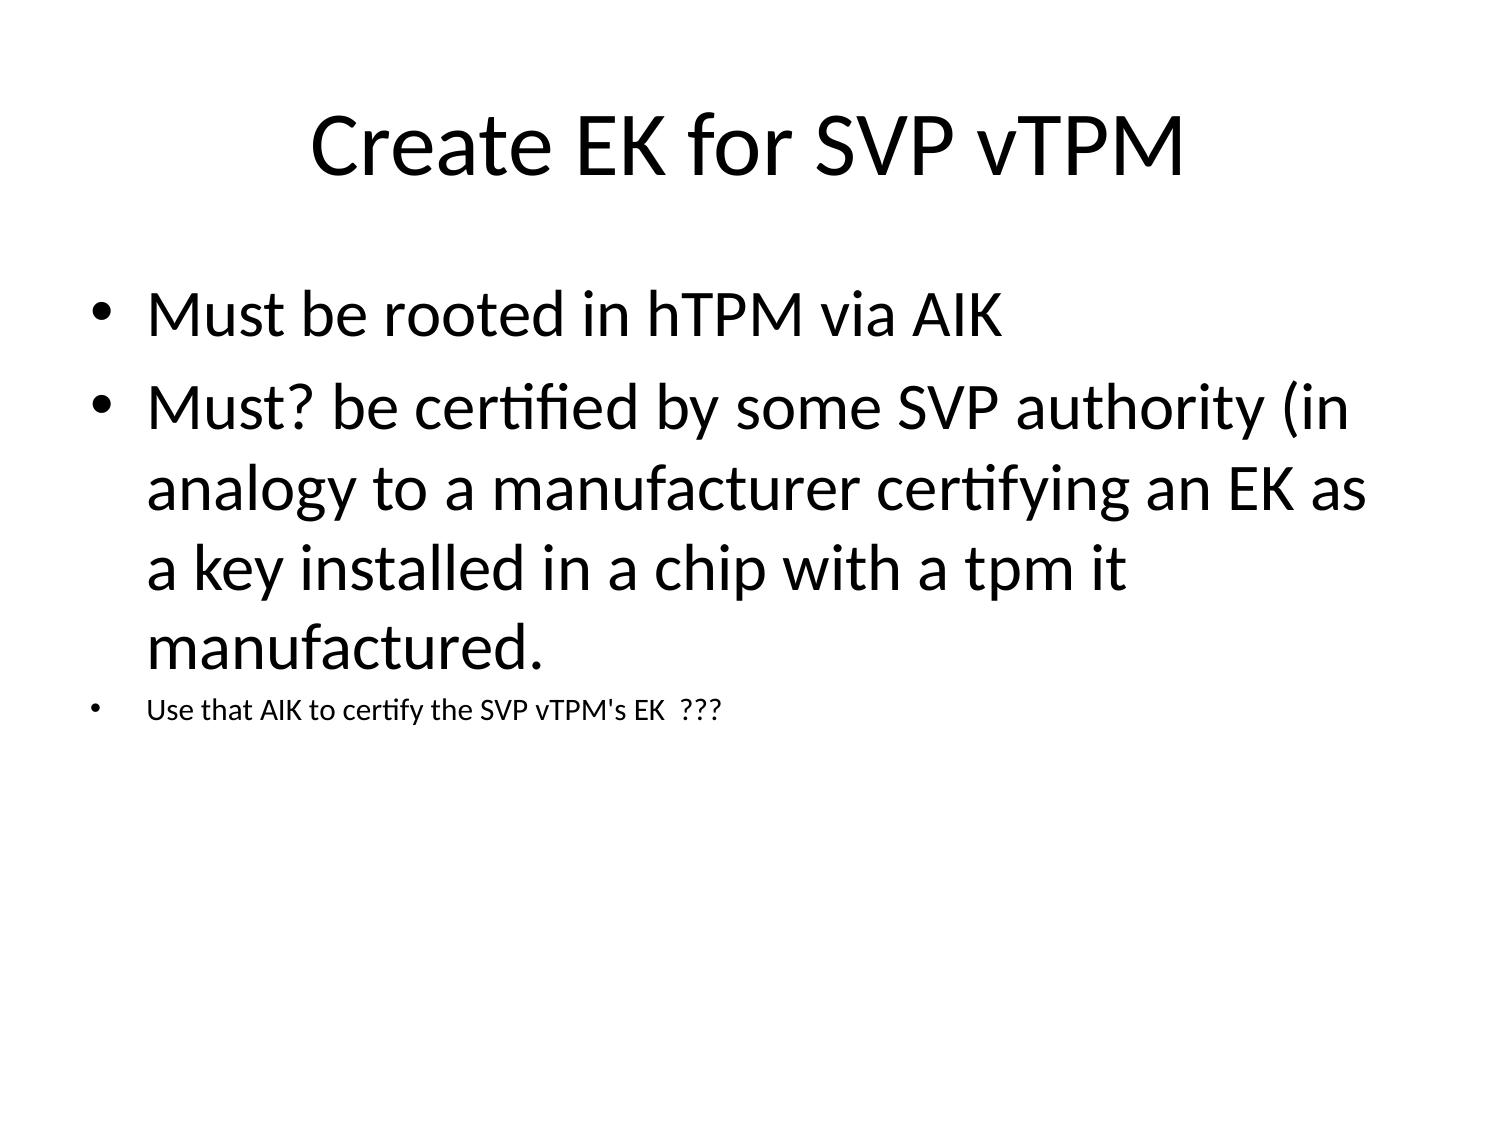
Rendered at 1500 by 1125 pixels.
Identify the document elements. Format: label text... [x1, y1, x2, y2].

title Create EK for SVP vTPM [75, 45, 1425, 233]
list Must be rooted in hTPM via AIK Must? be certified by some SVP authority (in analogy to a manufacturer certifying an EK as a key installed in a chip with a tpm it manufactured. Use that AIK to certify the SVP vTPM's EK ??? [75, 262, 1425, 1005]
